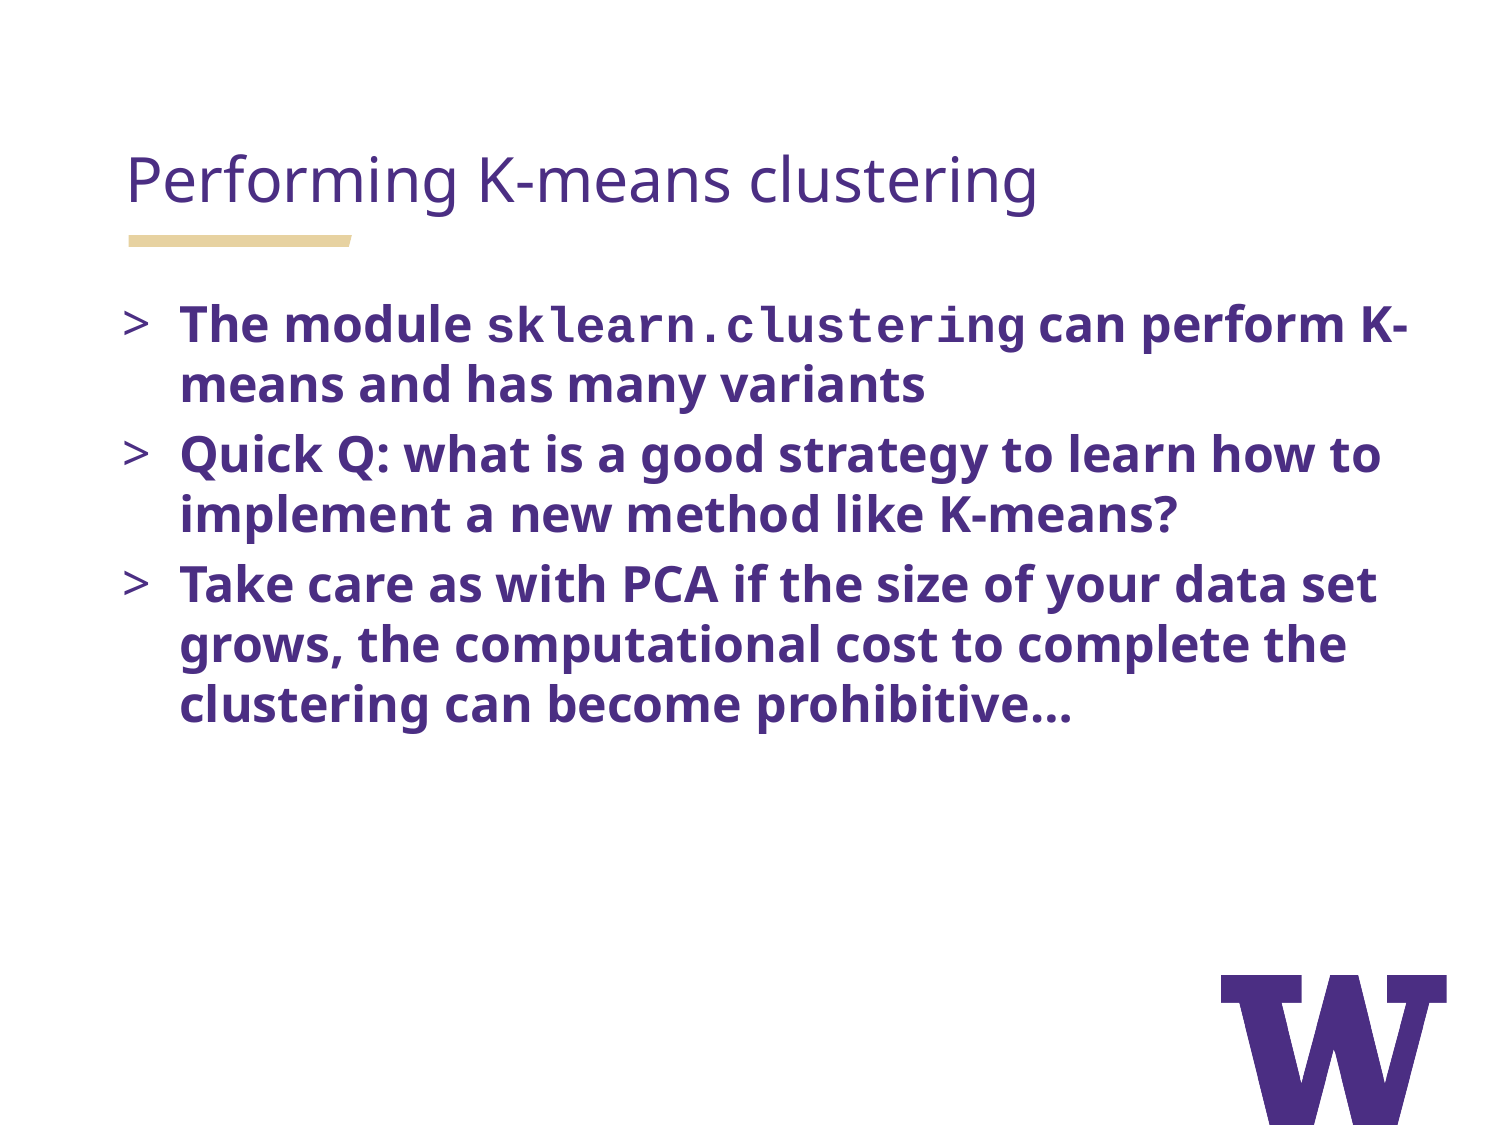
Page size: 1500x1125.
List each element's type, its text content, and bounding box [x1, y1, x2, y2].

list The module sklearn.clustering can perform K-means and has many variants Quick Q: what is a good strategy to learn how to implement a new method like K-means? Take care as with PCA if the size of your data set grows, the computational cost to complete the clustering can become prohibitive… [108, 284, 1453, 944]
picture [128, 235, 352, 247]
picture [1221, 975, 1447, 1125]
list Performing K-means clustering [110, 60, 1453, 224]
